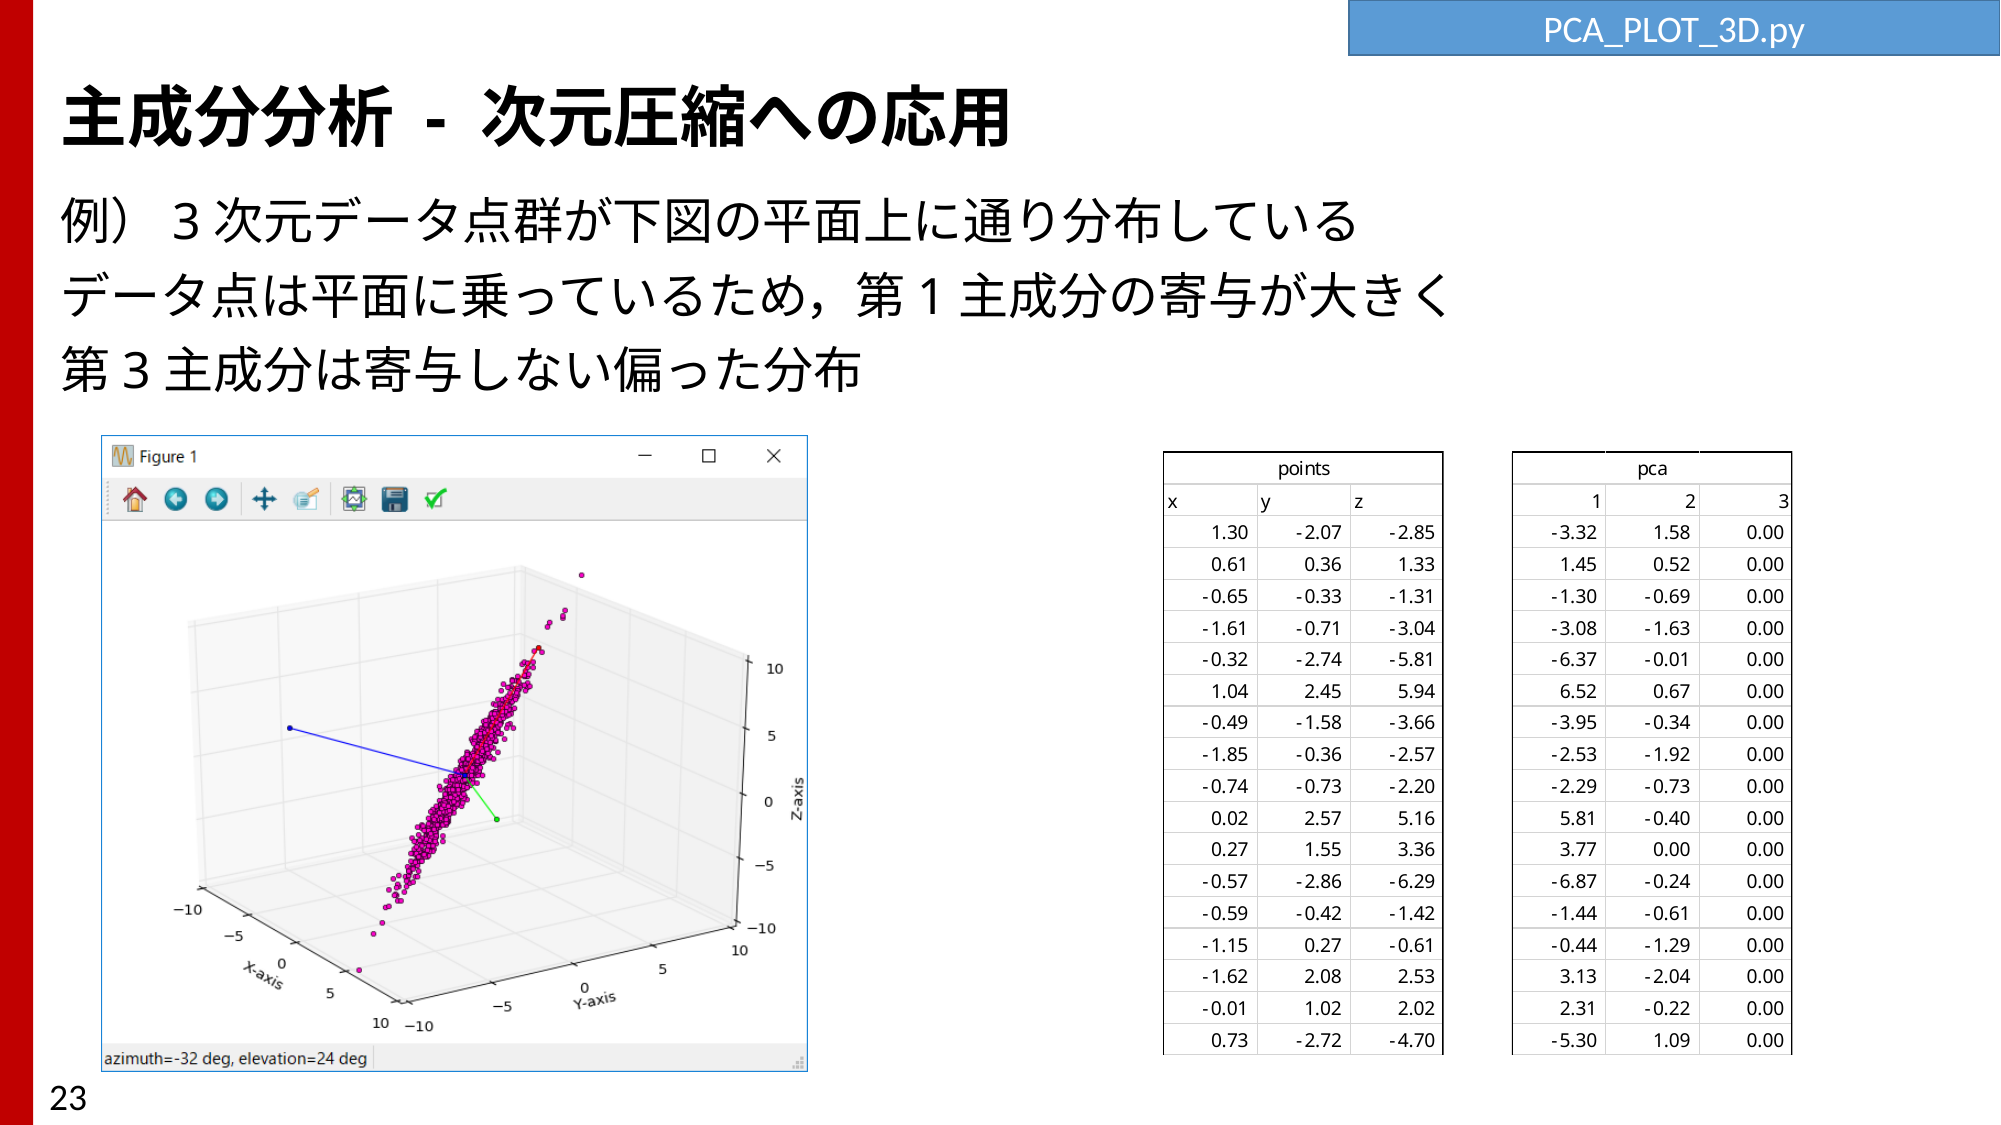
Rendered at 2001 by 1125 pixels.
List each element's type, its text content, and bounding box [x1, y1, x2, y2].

picture [1511, 451, 1794, 1056]
title 主成分分析 - 次元圧縮への応用 [45, 59, 1967, 181]
picture [1163, 451, 1445, 1056]
text_box PCA_PLOT_3D.py [1348, 0, 2000, 56]
list 例）3次元データ点群が下図の平面上に通り分布している データ点は平面に乗っているため，第1主成分の寄与が大きく 第3主成分は寄与しない偏った分布 [45, 188, 1967, 428]
slide_number 23 [34, 1065, 485, 1125]
picture [101, 435, 808, 1072]
